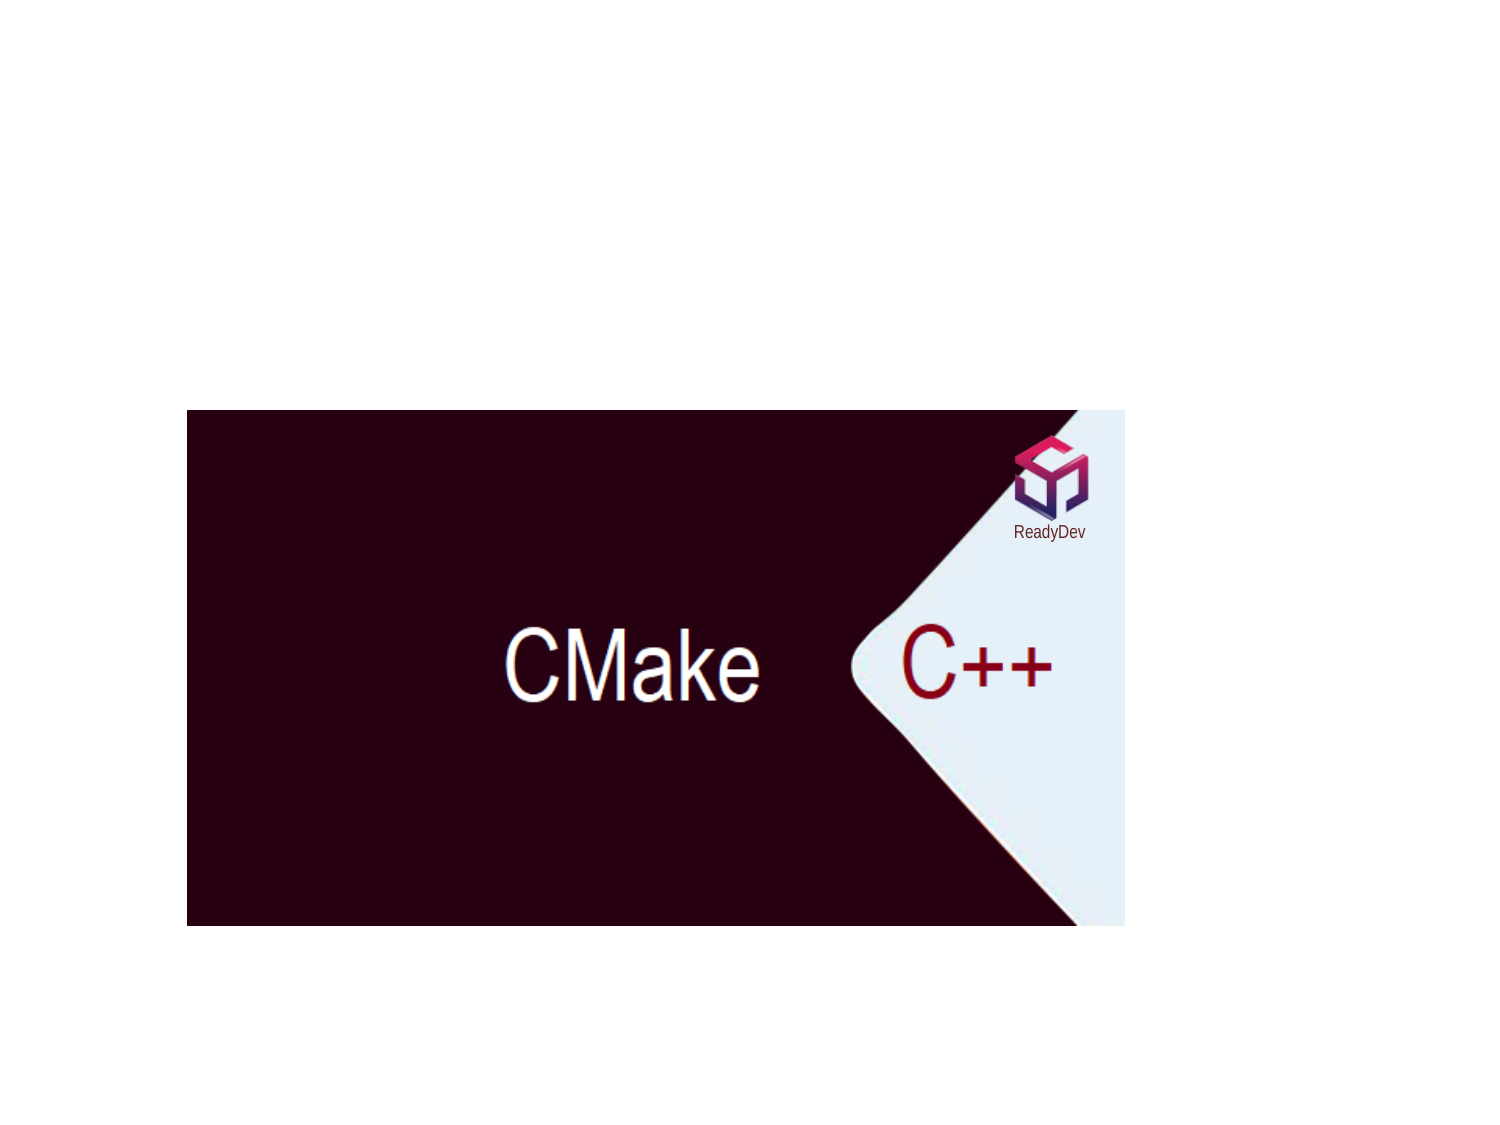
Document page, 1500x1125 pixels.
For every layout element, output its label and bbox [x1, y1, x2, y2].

picture [187, 409, 1126, 926]
text_box [997, 433, 1102, 551]
